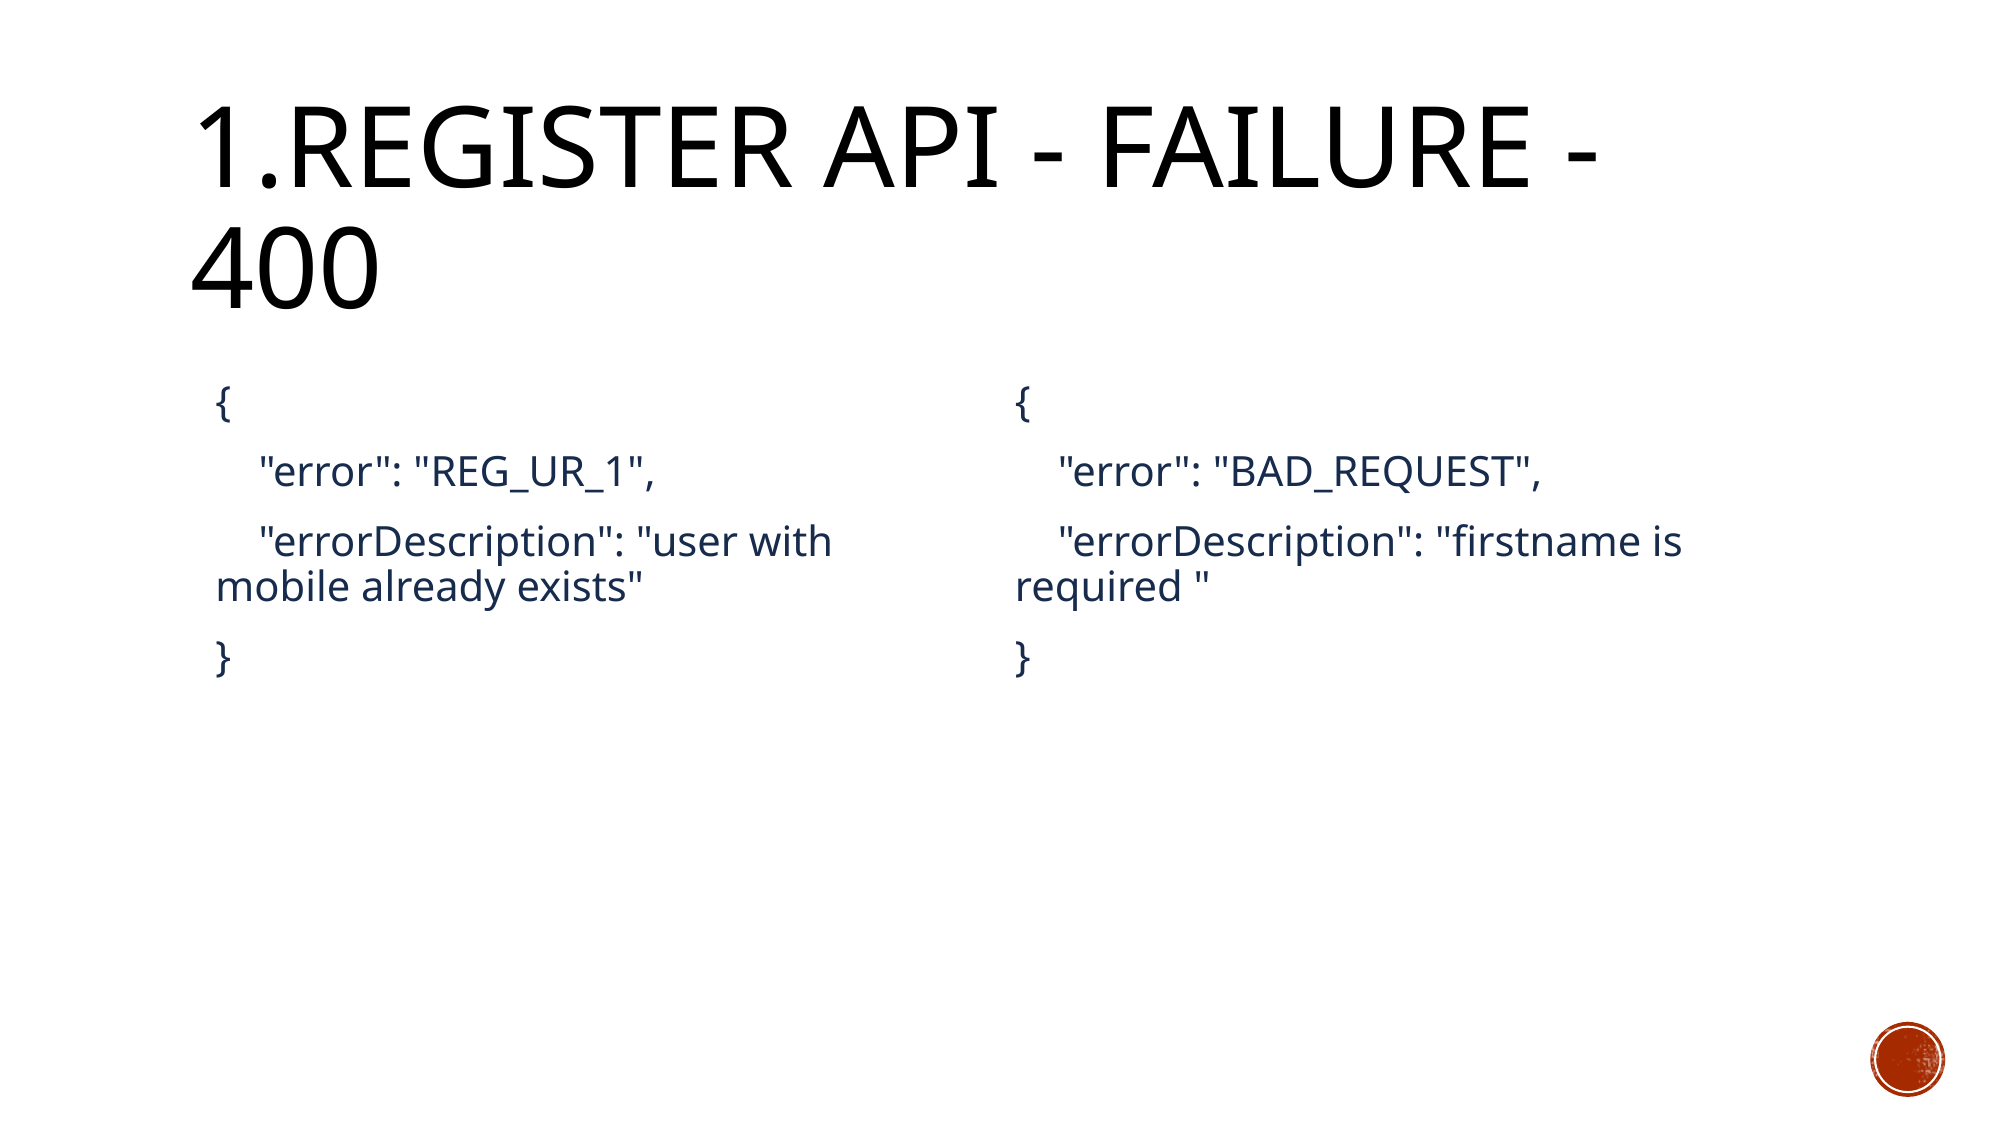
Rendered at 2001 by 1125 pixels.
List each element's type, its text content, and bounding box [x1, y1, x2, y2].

title 1.REGISTER API - FAILURE - 400 [175, 79, 1826, 344]
list { "error": "BAD_REQUEST", "errorDescription": "firstname is required " } [999, 372, 1743, 1038]
text_box { "error": "REG_UR_1", "errorDescription": "user with mobile already exists" } [200, 372, 943, 1038]
